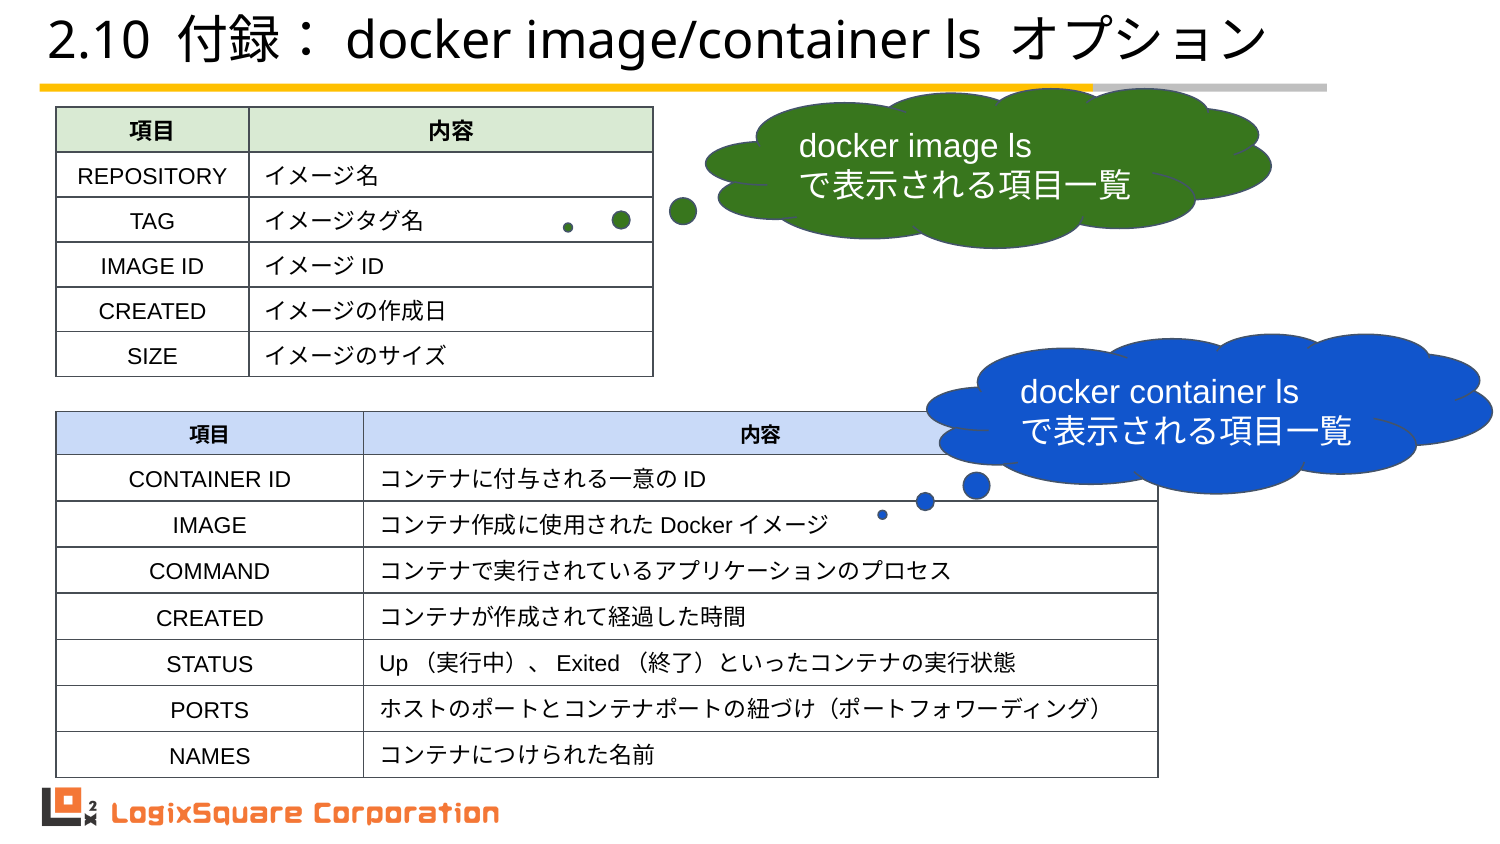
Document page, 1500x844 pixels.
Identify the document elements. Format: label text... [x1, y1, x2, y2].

table_cell コンテナにつけられた名前 [364, 732, 1157, 777]
text_box docker image ls で表示される項目一覧 [669, 197, 697, 225]
table_cell CREATED [57, 288, 248, 331]
text_box docker container ls で表示される項目一覧 [963, 472, 990, 499]
table_cell CONTAINER ID [57, 455, 363, 500]
picture [40, 786, 98, 827]
table_header 項目 [57, 108, 248, 151]
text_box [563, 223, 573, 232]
table_cell COMMAND [57, 548, 363, 592]
table_cell SIZE [57, 332, 248, 376]
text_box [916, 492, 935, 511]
table_header 内容 [364, 412, 952, 454]
table_cell イメージタグ名 [250, 198, 652, 241]
table_cell コンテナ作成に使用されたDockerイメージ [364, 502, 1157, 546]
table_cell コンテナで実行されているアプリケーションのプロセス [364, 548, 1157, 592]
table_cell IMAGE [57, 502, 363, 546]
title 2.10 付録：docker image/container ls オプション [36, 0, 1439, 84]
table_cell イメージのサイズ [250, 332, 652, 376]
table_cell イメージ名 [250, 153, 652, 196]
table_cell STATUS [57, 640, 363, 685]
table_cell ホストのポートとコンテナポートの紐づけ（ポートフォワーディング） [364, 686, 1157, 731]
text_box docker image ls で表示される項目一覧 [705, 88, 1272, 249]
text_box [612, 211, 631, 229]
table_cell IMAGE ID [57, 243, 248, 286]
table_header 内容 [250, 108, 652, 151]
text_box docker container ls で表示される項目一覧 [926, 334, 1493, 494]
table_cell CREATED [57, 594, 363, 639]
table_cell コンテナに付与される一意のID [364, 455, 1157, 500]
table_cell Up（実行中）、Exited（終了）といったコンテナの実行状態 [364, 640, 1157, 685]
table_cell イメージID [250, 243, 652, 286]
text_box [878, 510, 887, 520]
picture [110, 801, 500, 827]
table_cell イメージの作成日 [250, 288, 652, 331]
table_header 項目 [57, 412, 363, 454]
table_cell PORTS [57, 686, 363, 731]
table_cell コンテナが作成されて経過した時間 [364, 594, 1157, 639]
table_cell NAMES [57, 732, 363, 777]
table_cell TAG [57, 198, 248, 241]
table_cell REPOSITORY [57, 153, 248, 196]
